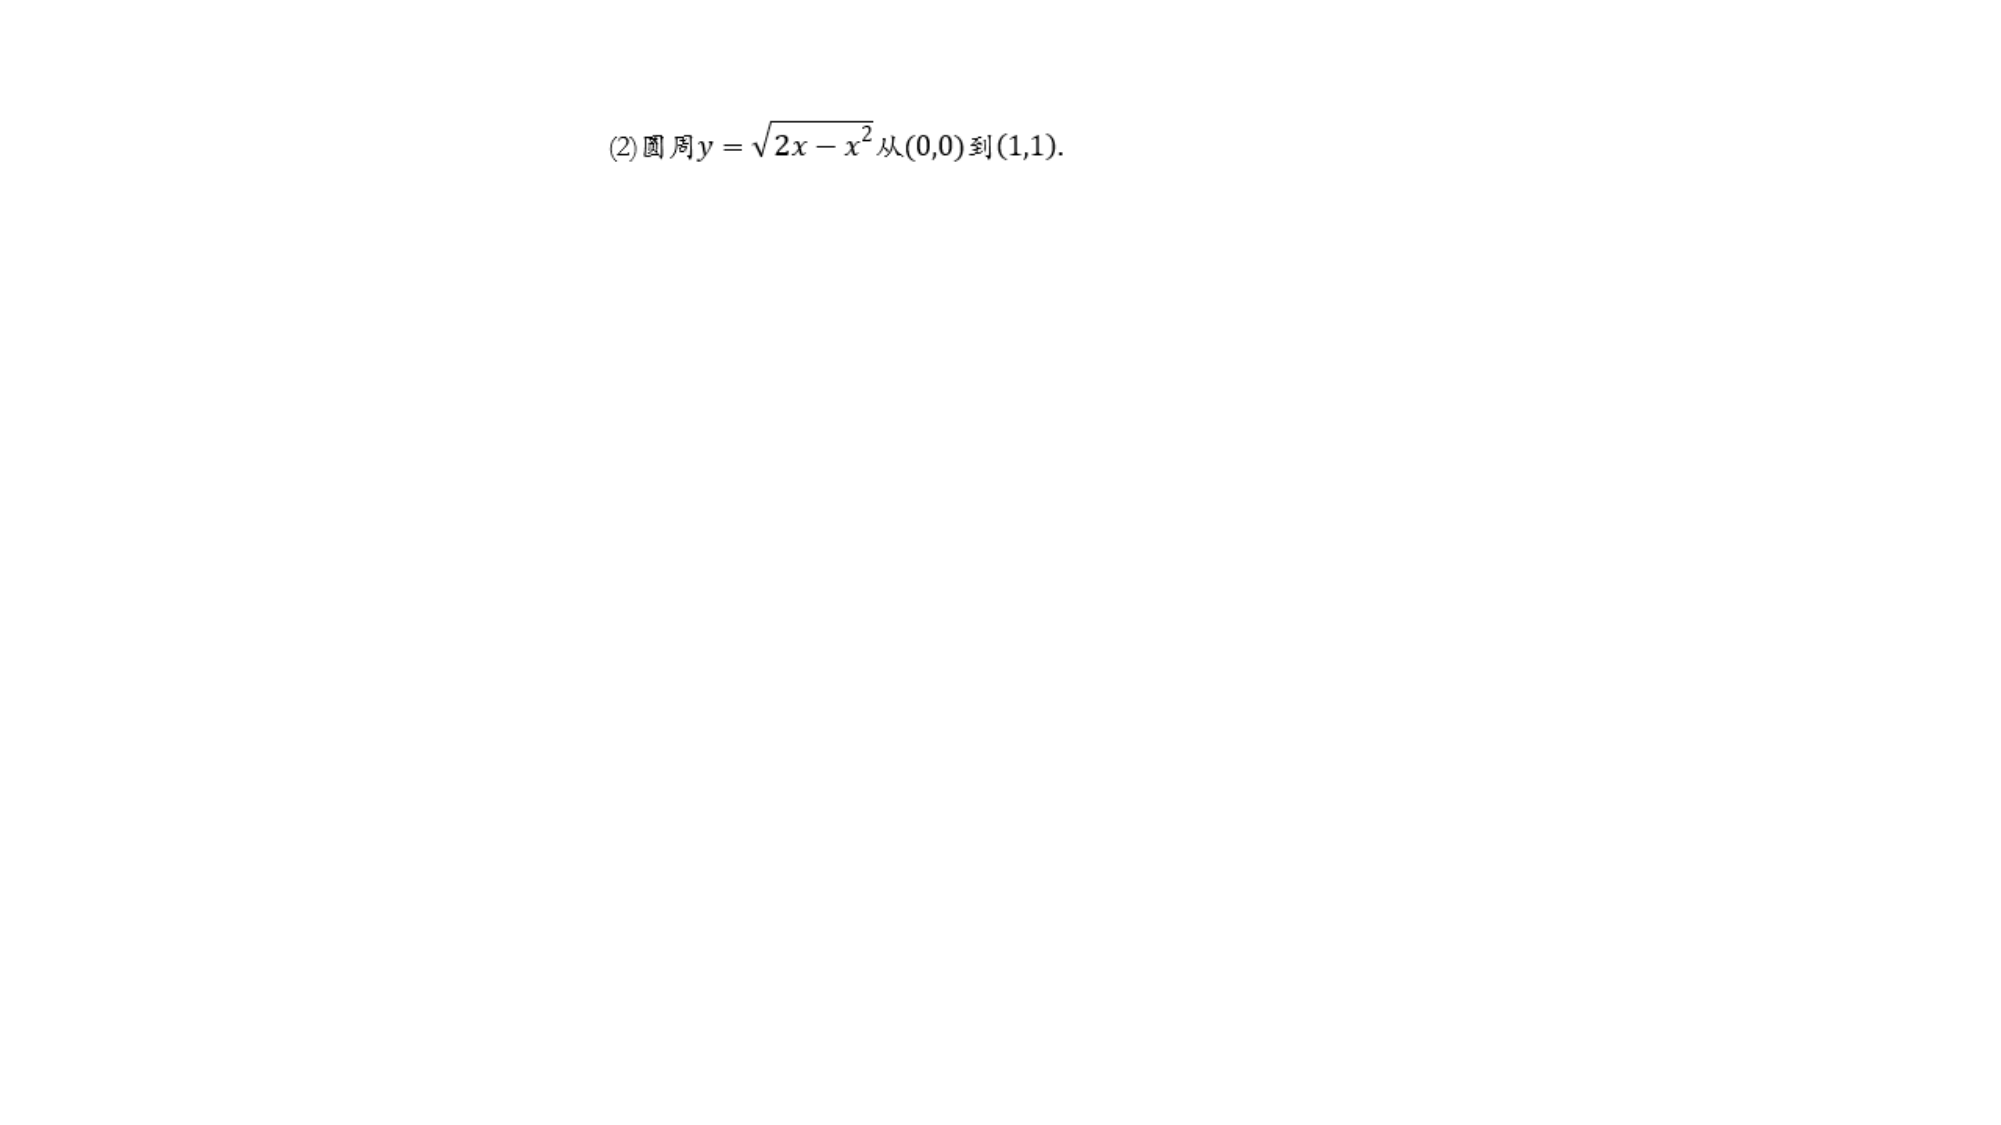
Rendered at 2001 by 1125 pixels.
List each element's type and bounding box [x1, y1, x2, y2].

picture [581, 115, 1419, 1010]
